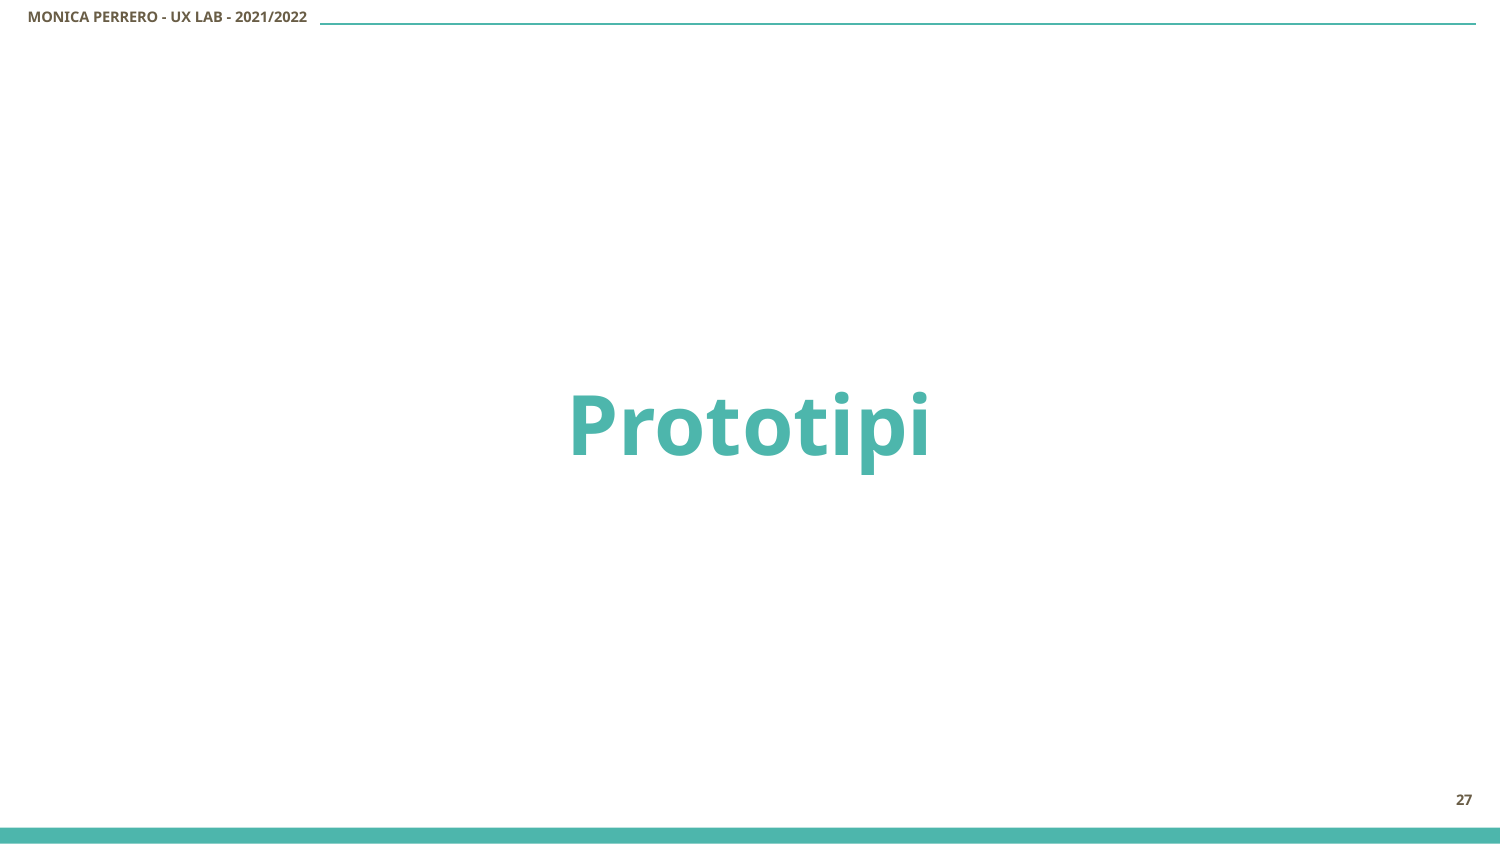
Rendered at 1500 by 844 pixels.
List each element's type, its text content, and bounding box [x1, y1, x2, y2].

title Prototipi [51, 0, 1449, 844]
slide_number ‹#› [1397, 768, 1488, 834]
